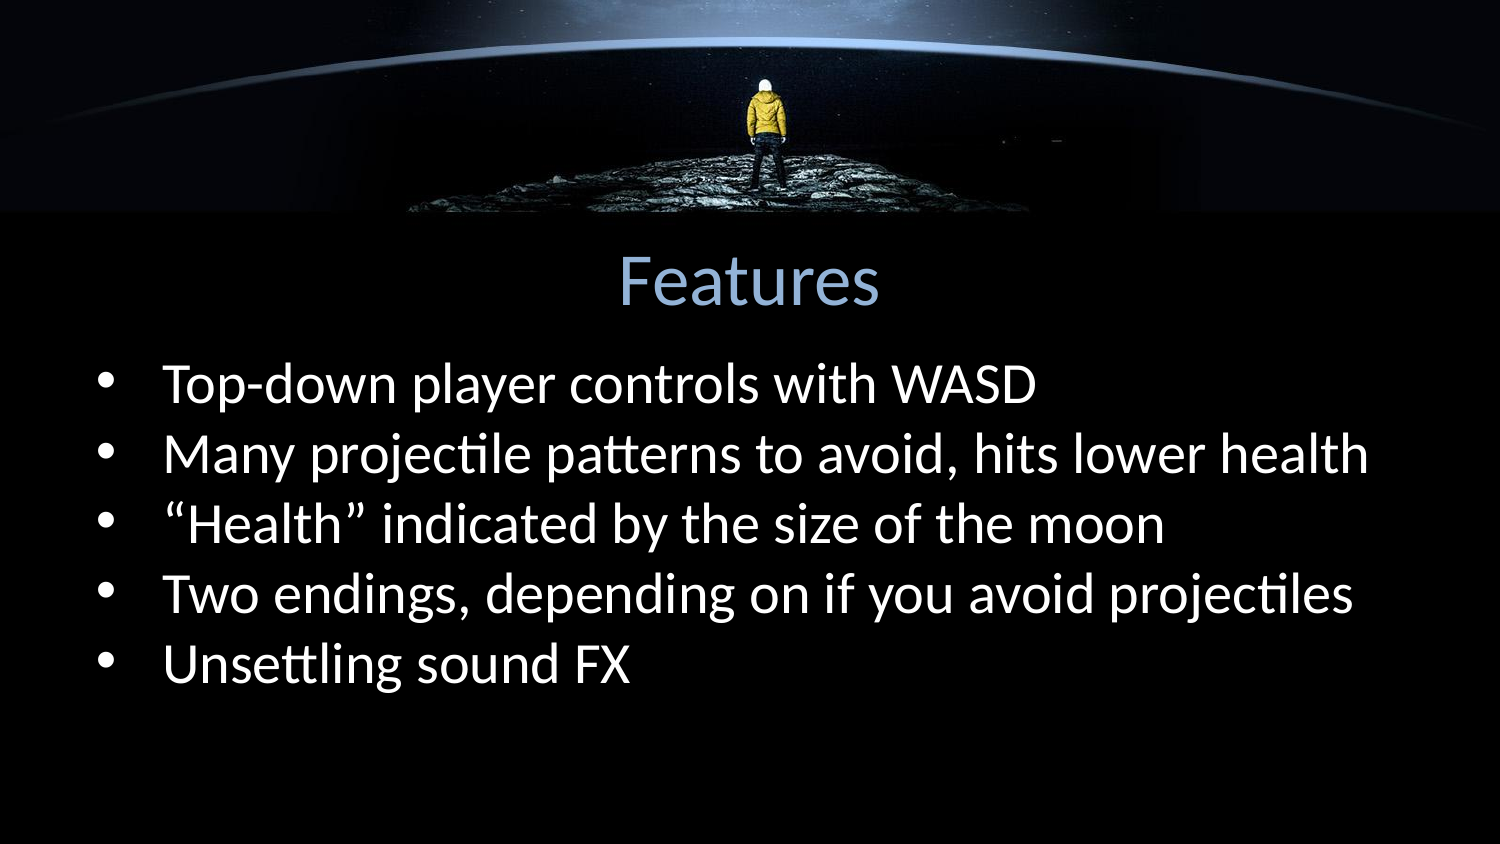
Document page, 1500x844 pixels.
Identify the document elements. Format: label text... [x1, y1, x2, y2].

list Top-down player controls with WASD Many projectile patterns to avoid, hits lower health “Health” indicated by the size of the moon Two endings, depending on if you avoid projectiles Unsettling sound FX [72, 337, 1426, 837]
title Features [72, 213, 1428, 339]
picture [0, 0, 1500, 844]
